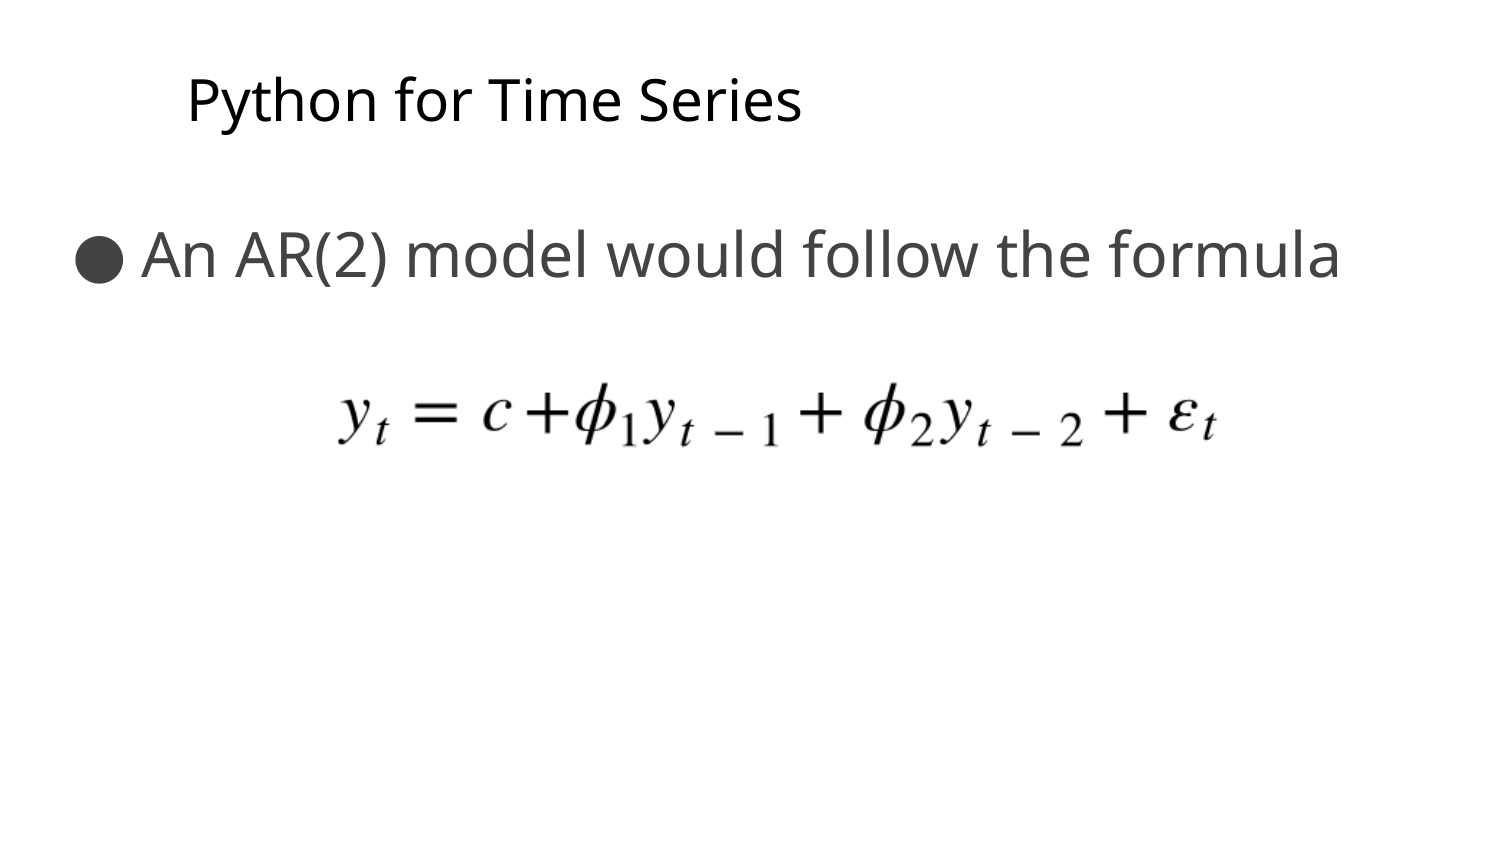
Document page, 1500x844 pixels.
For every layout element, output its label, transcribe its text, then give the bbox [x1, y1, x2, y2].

title Python for Time Series [171, 48, 1449, 143]
list An AR(2) model would follow the formula [51, 189, 1449, 750]
picture [319, 365, 1246, 487]
